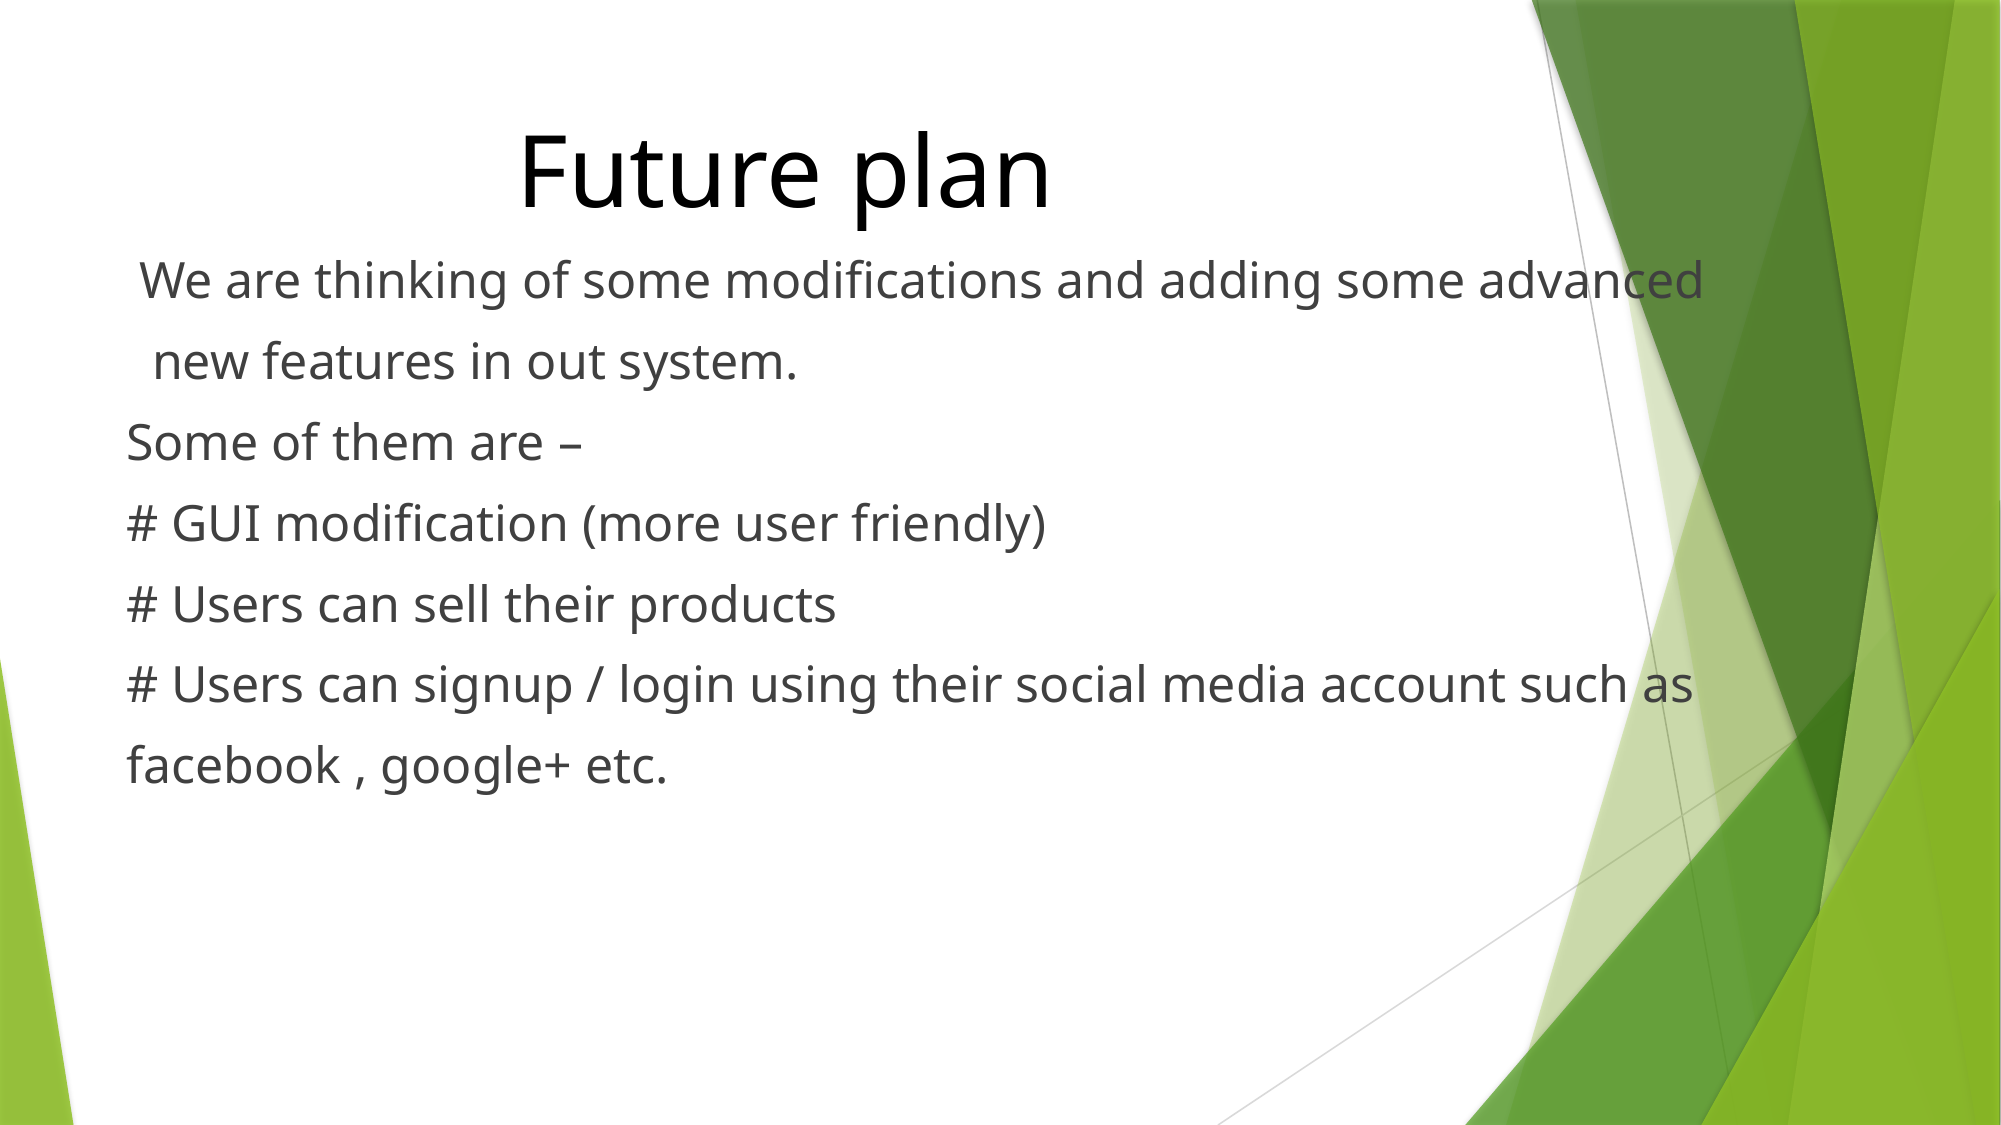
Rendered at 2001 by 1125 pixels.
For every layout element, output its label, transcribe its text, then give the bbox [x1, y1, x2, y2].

list Future plan We are thinking of some modifications and adding some advanced new features in out system. Some of them are – # GUI modification (more user friendly) # Users can sell their products # Users can signup / login using their social media account such as facebook , google+ etc. [111, 34, 1873, 1081]
